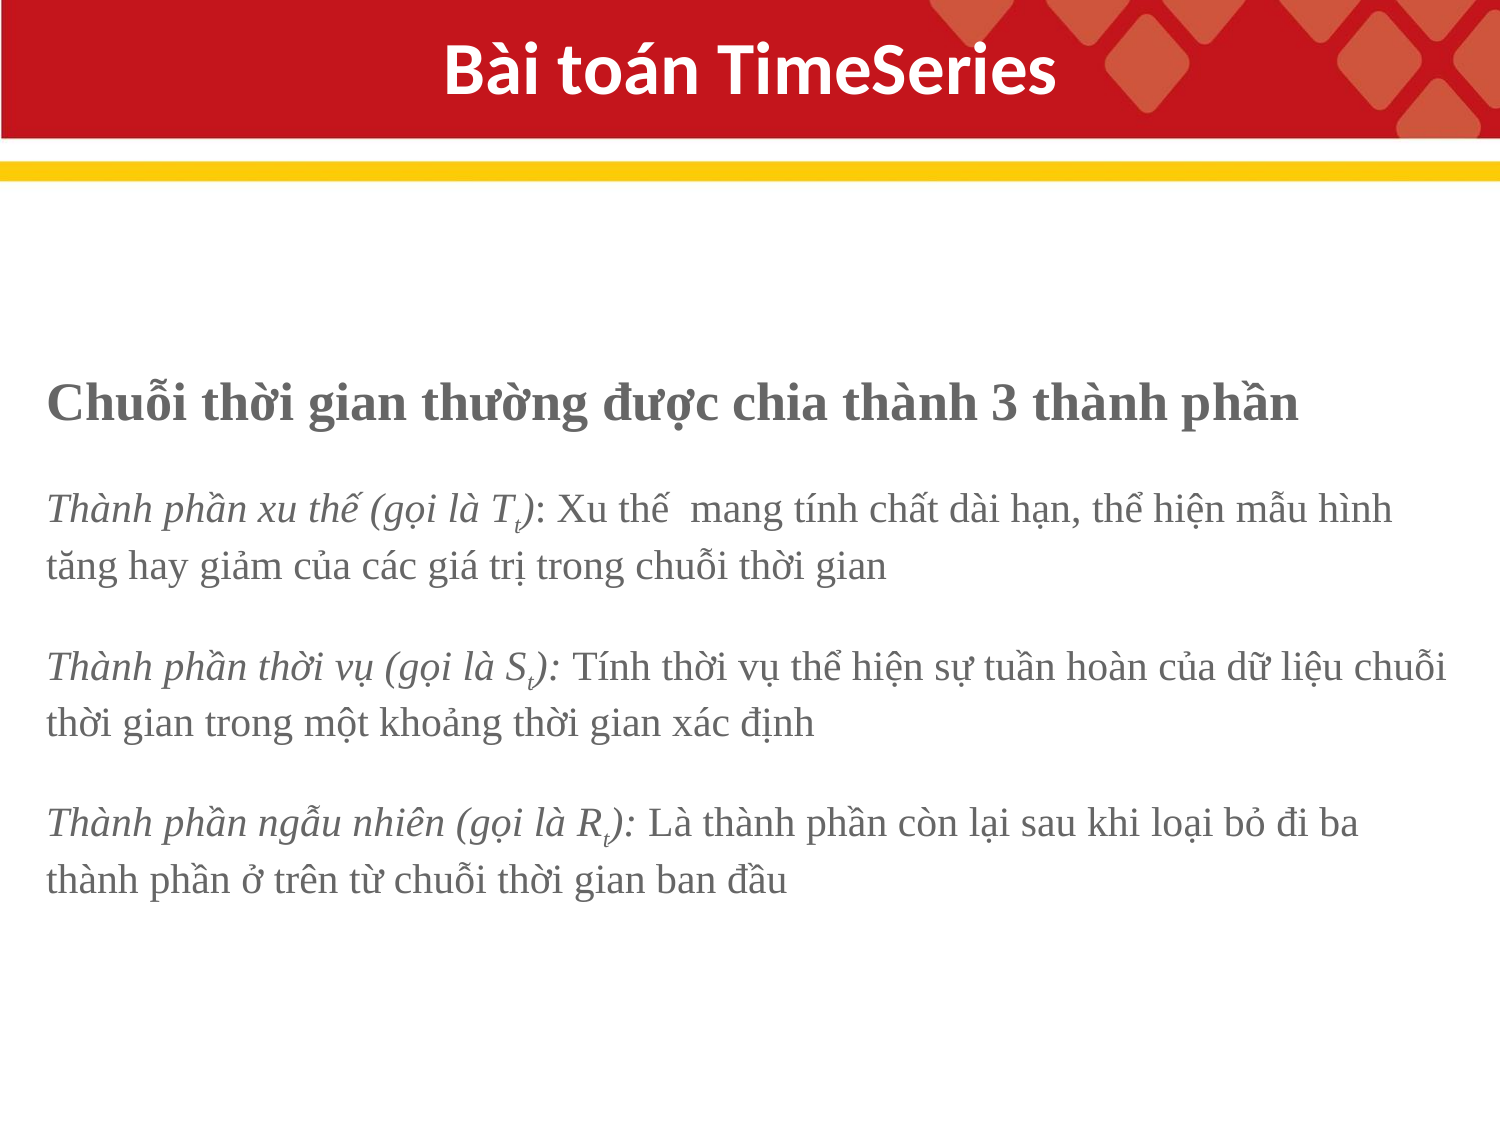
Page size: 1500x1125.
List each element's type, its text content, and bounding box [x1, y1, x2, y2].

text_box Chuỗi thời gian thường được chia thành 3 thành phần Thành phần xu thế (gọi là Tt): Xu thế mang tính chất dài hạn, thể hiện mẫu hình tăng hay giảm của các giá trị trong chuỗi thời gian Thành phần thời vụ (gọi là St): Tính thời vụ thể hiện sự tuần hoàn của dữ liệu chuỗi thời gian trong một khoảng thời gian xác định Thành phần ngẫu nhiên (gọi là Rt): Là thành phần còn lại sau khi loại bỏ đi ba thành phần ở trên từ chuỗi thời gian ban đầu [31, 208, 1471, 1013]
picture [0, 0, 1500, 1125]
text_box Bài toán TimeSeries [31, 0, 1471, 141]
